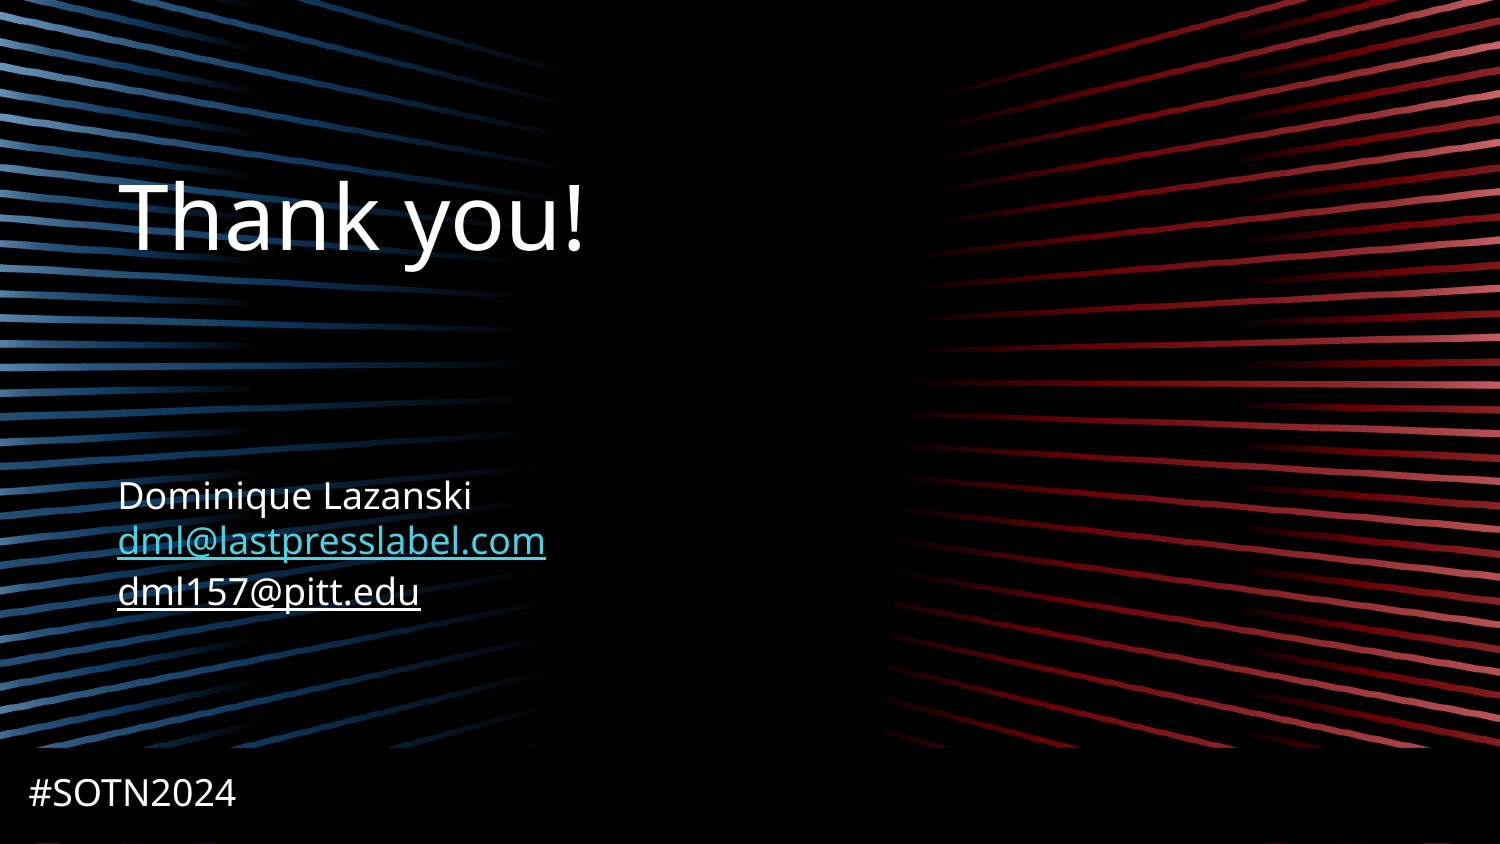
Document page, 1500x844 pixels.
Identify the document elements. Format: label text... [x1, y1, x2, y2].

picture [0, 0, 1500, 747]
title Thank you! [103, 144, 1397, 284]
list Dominique Lazanski dml@lastpresslabel.com dml157@pitt.edu [102, 360, 1397, 750]
